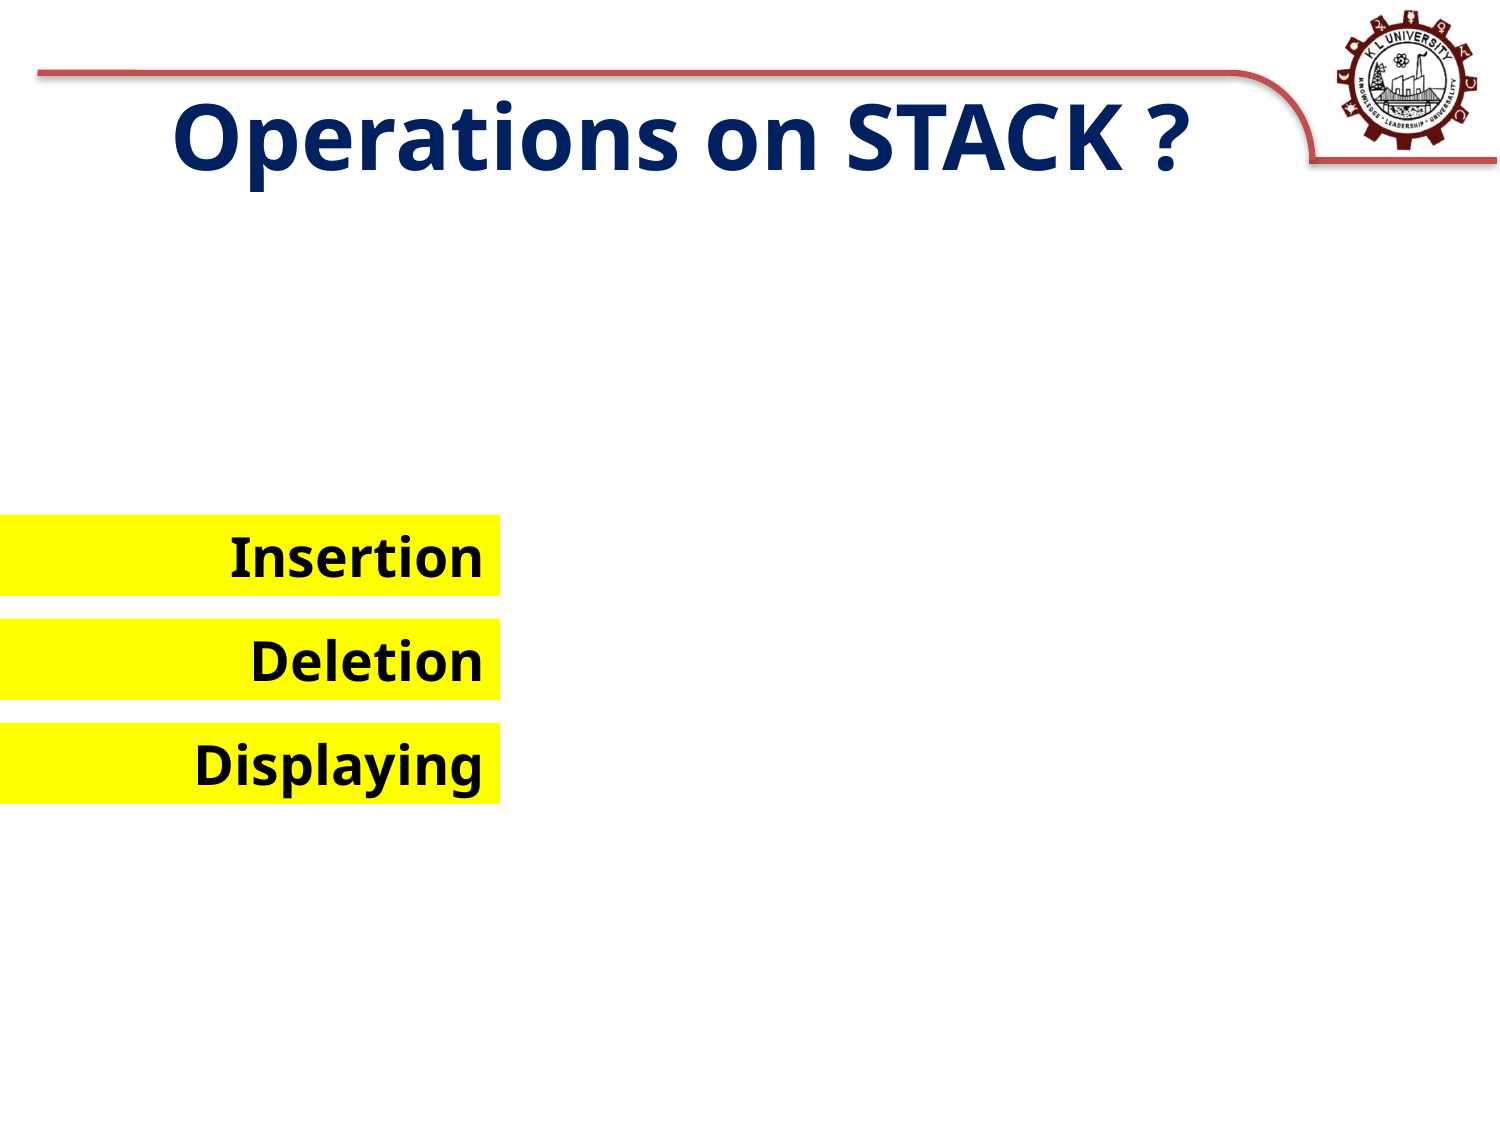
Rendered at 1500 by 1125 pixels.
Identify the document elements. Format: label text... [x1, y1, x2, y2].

text_box Deletion [0, 618, 500, 701]
text_box Insertion [0, 514, 500, 596]
title Operations on STACK ? [74, 79, 1288, 188]
text_box Displaying [0, 722, 500, 805]
picture [1333, 5, 1481, 154]
